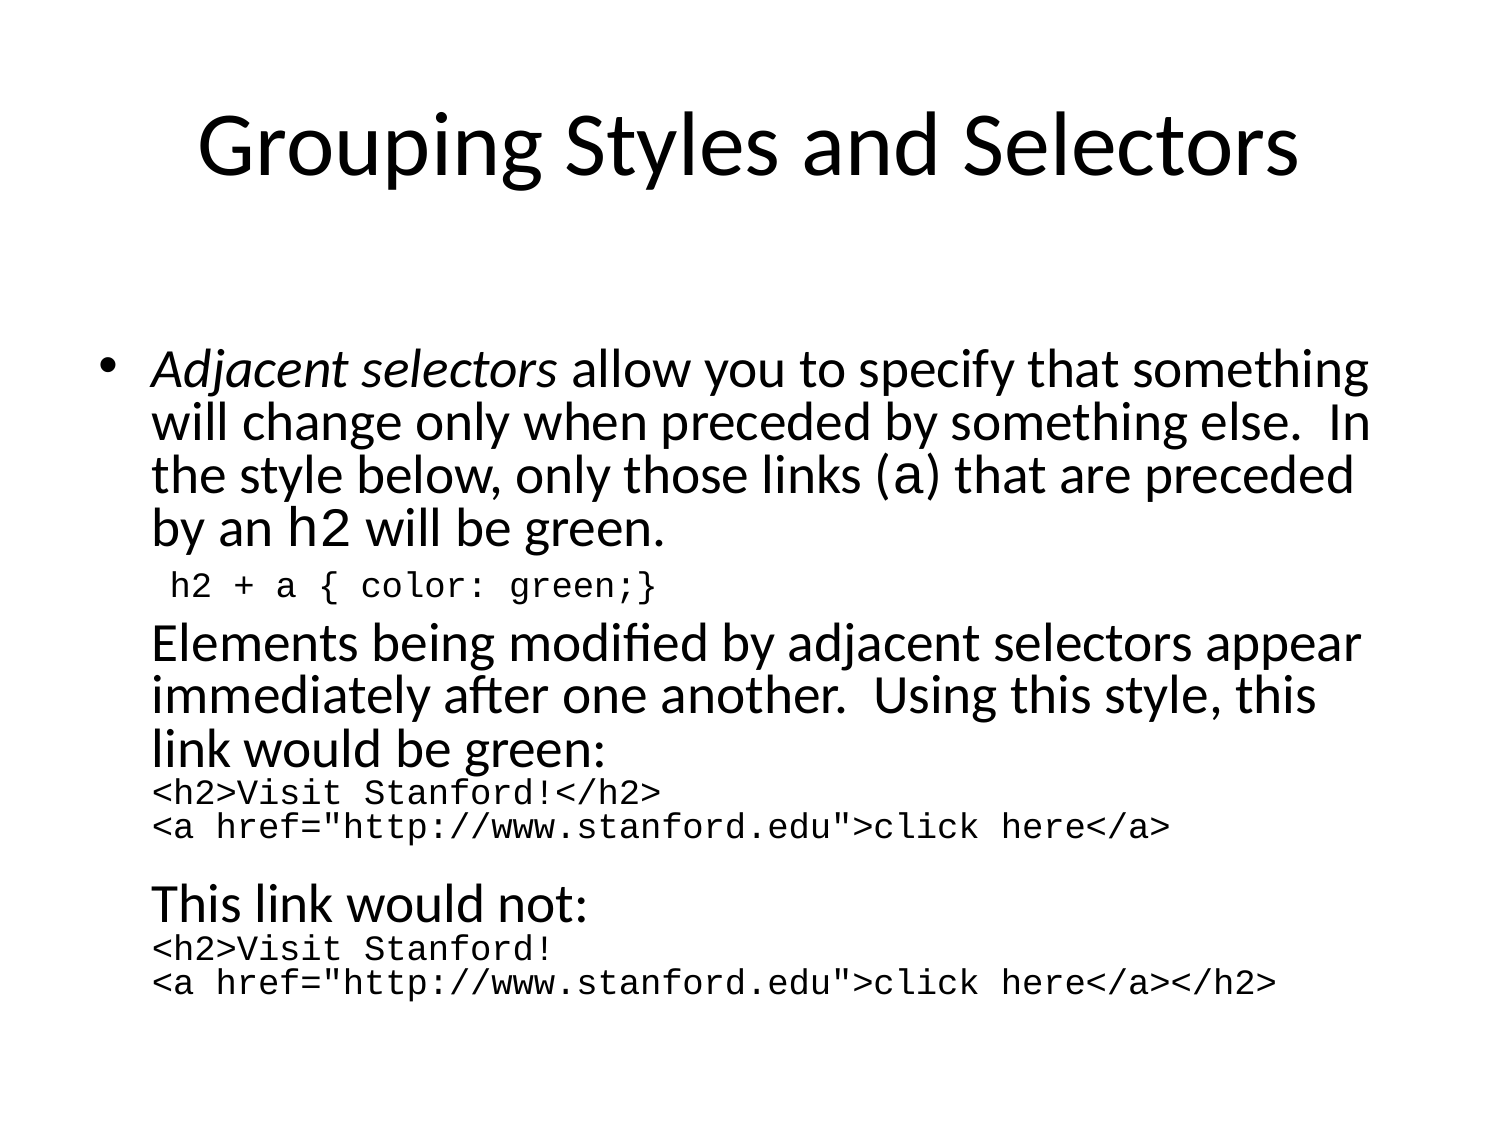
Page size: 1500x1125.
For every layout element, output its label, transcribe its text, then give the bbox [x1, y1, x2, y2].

title Grouping Styles and Selectors [75, 45, 1425, 233]
list Adjacent selectors allow you to specify that something will change only when preceded by something else. In the style below, only those links (a) that are preceded by an h2 will be green. h2 + a { color: green;} Elements being modified by adjacent selectors appear immediately after one another. Using this style, this link would be green: <h2>Visit Stanford!</h2> <a href="http://www.stanford.edu">click here</a> This link would not: <h2>Visit Stanford! <a href="http://www.stanford.edu">click here</a></h2> [83, 337, 1417, 1013]
